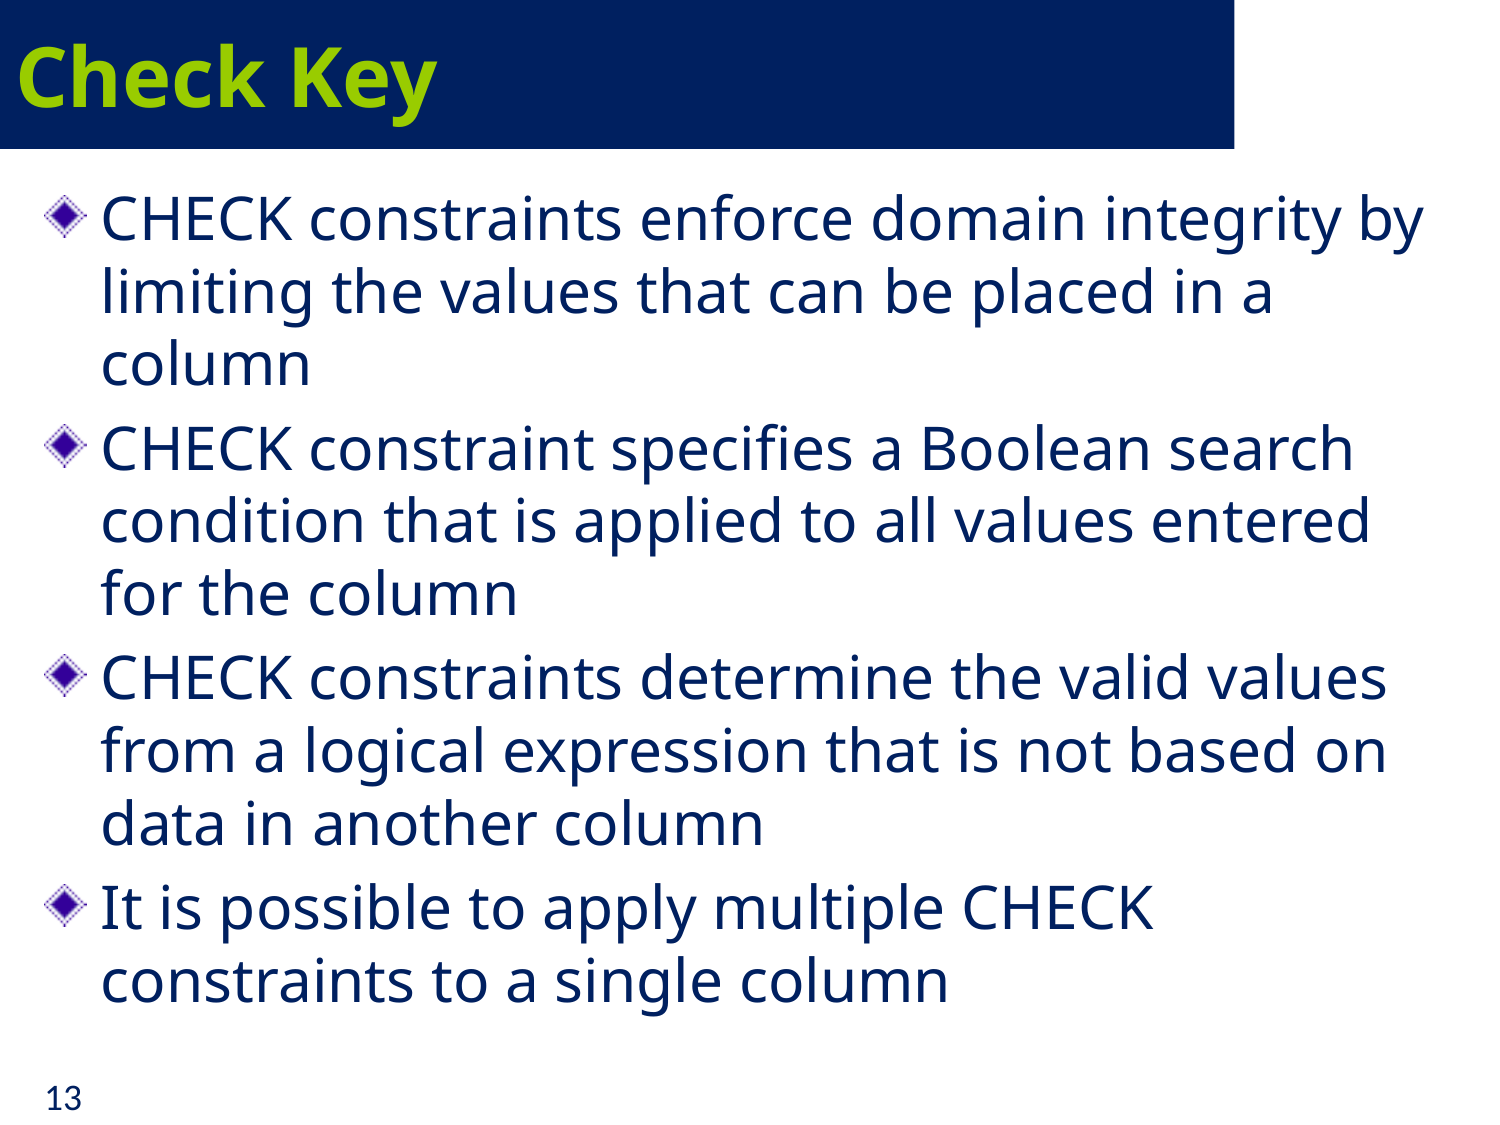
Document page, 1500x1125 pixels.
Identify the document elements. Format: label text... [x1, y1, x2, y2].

list CHECK constraints enforce domain integrity by limiting the values that can be placed in a column CHECK constraint specifies a Boolean search condition that is applied to all values entered for the column CHECK constraints determine the valid values from a logical expression that is not based on data in another column It is possible to apply multiple CHECK constraints to a single column [29, 172, 1471, 1094]
picture [44, 424, 87, 468]
picture [44, 195, 87, 238]
title Check Key [0, 0, 1235, 149]
picture [44, 884, 87, 927]
slide_number 13 [29, 1065, 124, 1125]
picture [44, 654, 87, 697]
